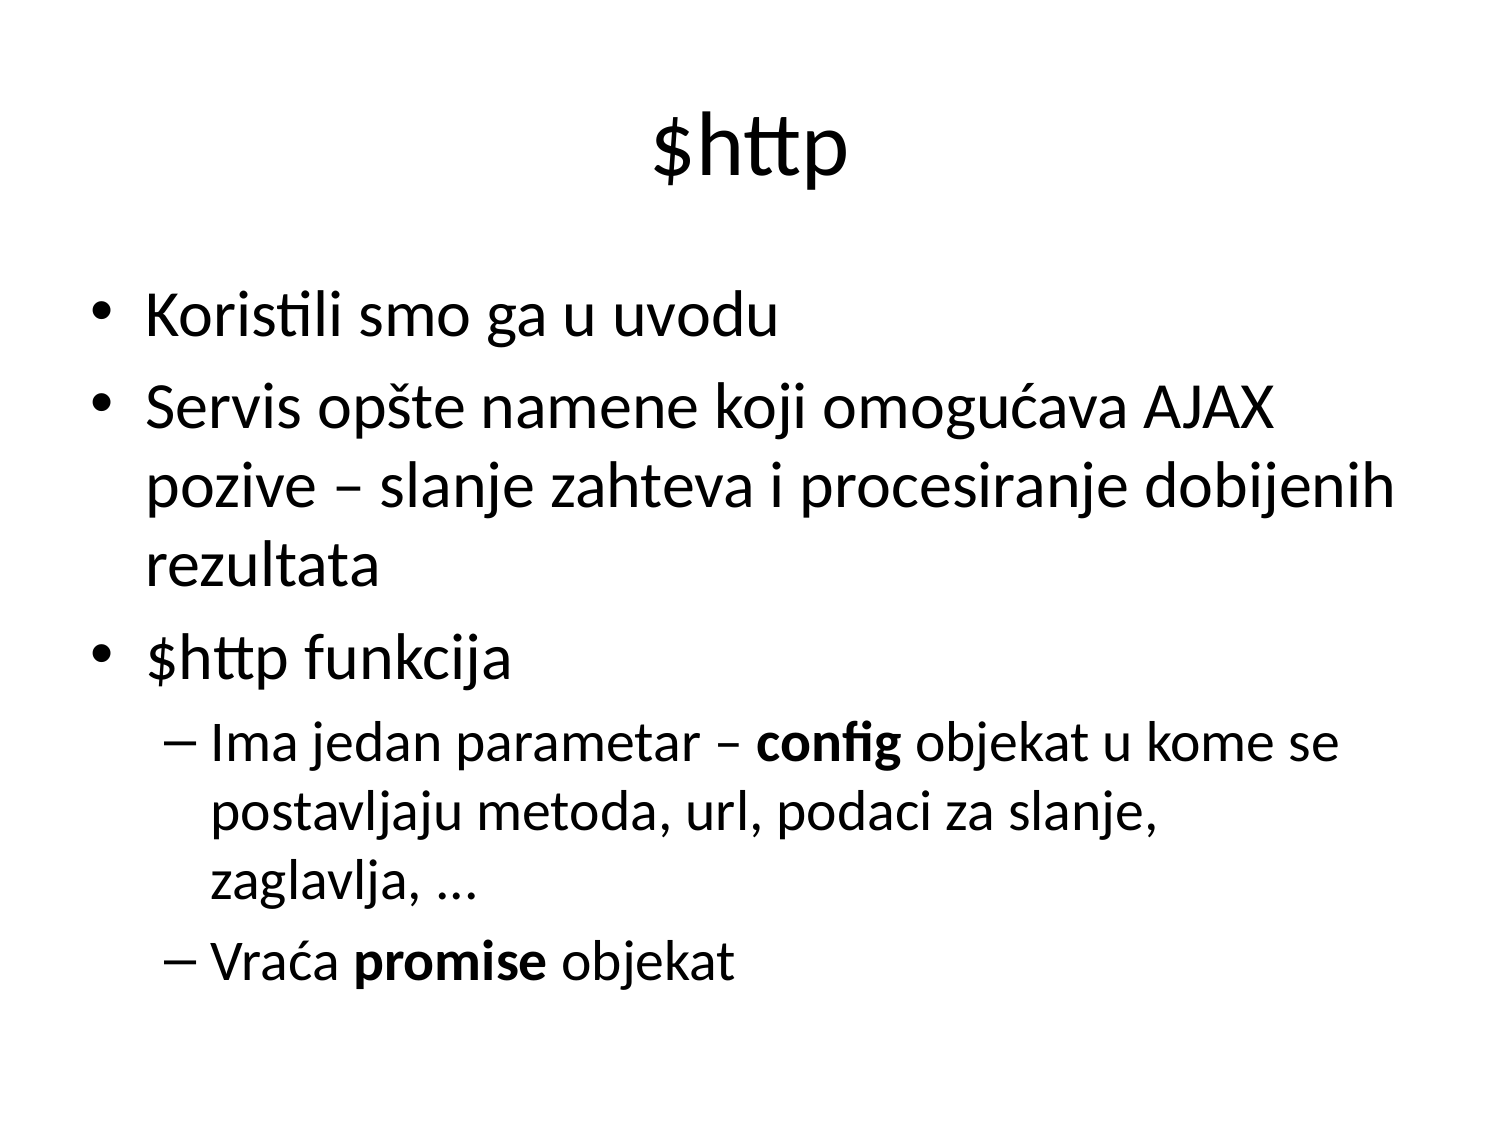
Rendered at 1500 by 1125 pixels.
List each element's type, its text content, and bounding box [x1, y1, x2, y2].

title $http [75, 45, 1425, 233]
list Koristili smo ga u uvodu Servis opšte namene koji omogućava AJAX pozive – slanje zahteva i procesiranje dobijenih rezultata $http funkcija Ima jedan parametar – config objekat u kome se postavljaju metoda, url, podaci za slanje, zaglavlja, ... Vraća promise objekat [75, 262, 1425, 1005]
